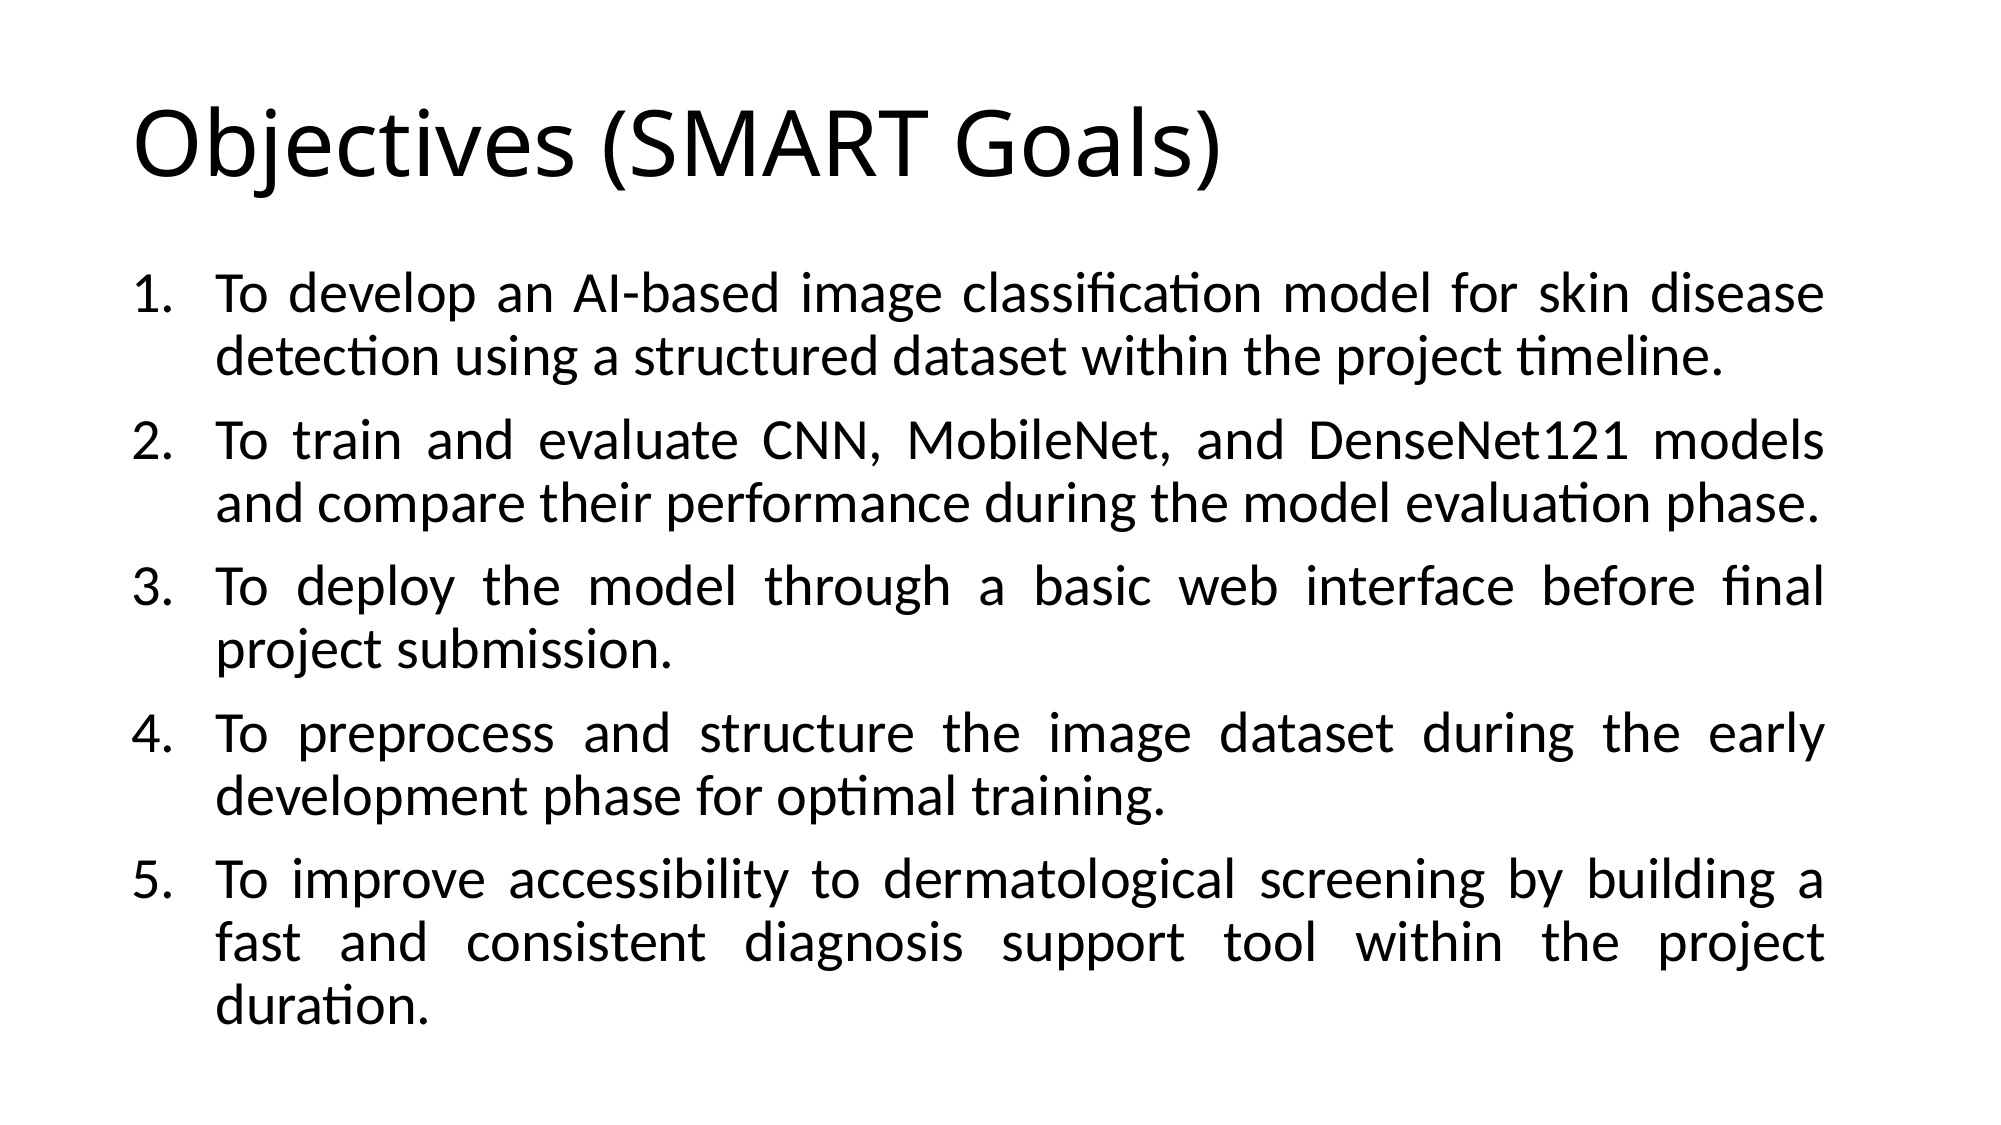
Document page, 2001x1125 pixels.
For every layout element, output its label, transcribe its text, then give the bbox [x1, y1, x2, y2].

list To develop an AI-based image classification model for skin disease detection using a structured dataset within the project timeline. To train and evaluate CNN, MobileNet, and DenseNet121 models and compare their performance during the model evaluation phase. To deploy the model through a basic web interface before final project submission. To preprocess and structure the image dataset during the early development phase for optimal training. To improve accessibility to dermatological screening by building a fast and consistent diagnosis support tool within the project duration. [116, 255, 1842, 1058]
title Objectives (SMART Goals) [116, 37, 1842, 255]
